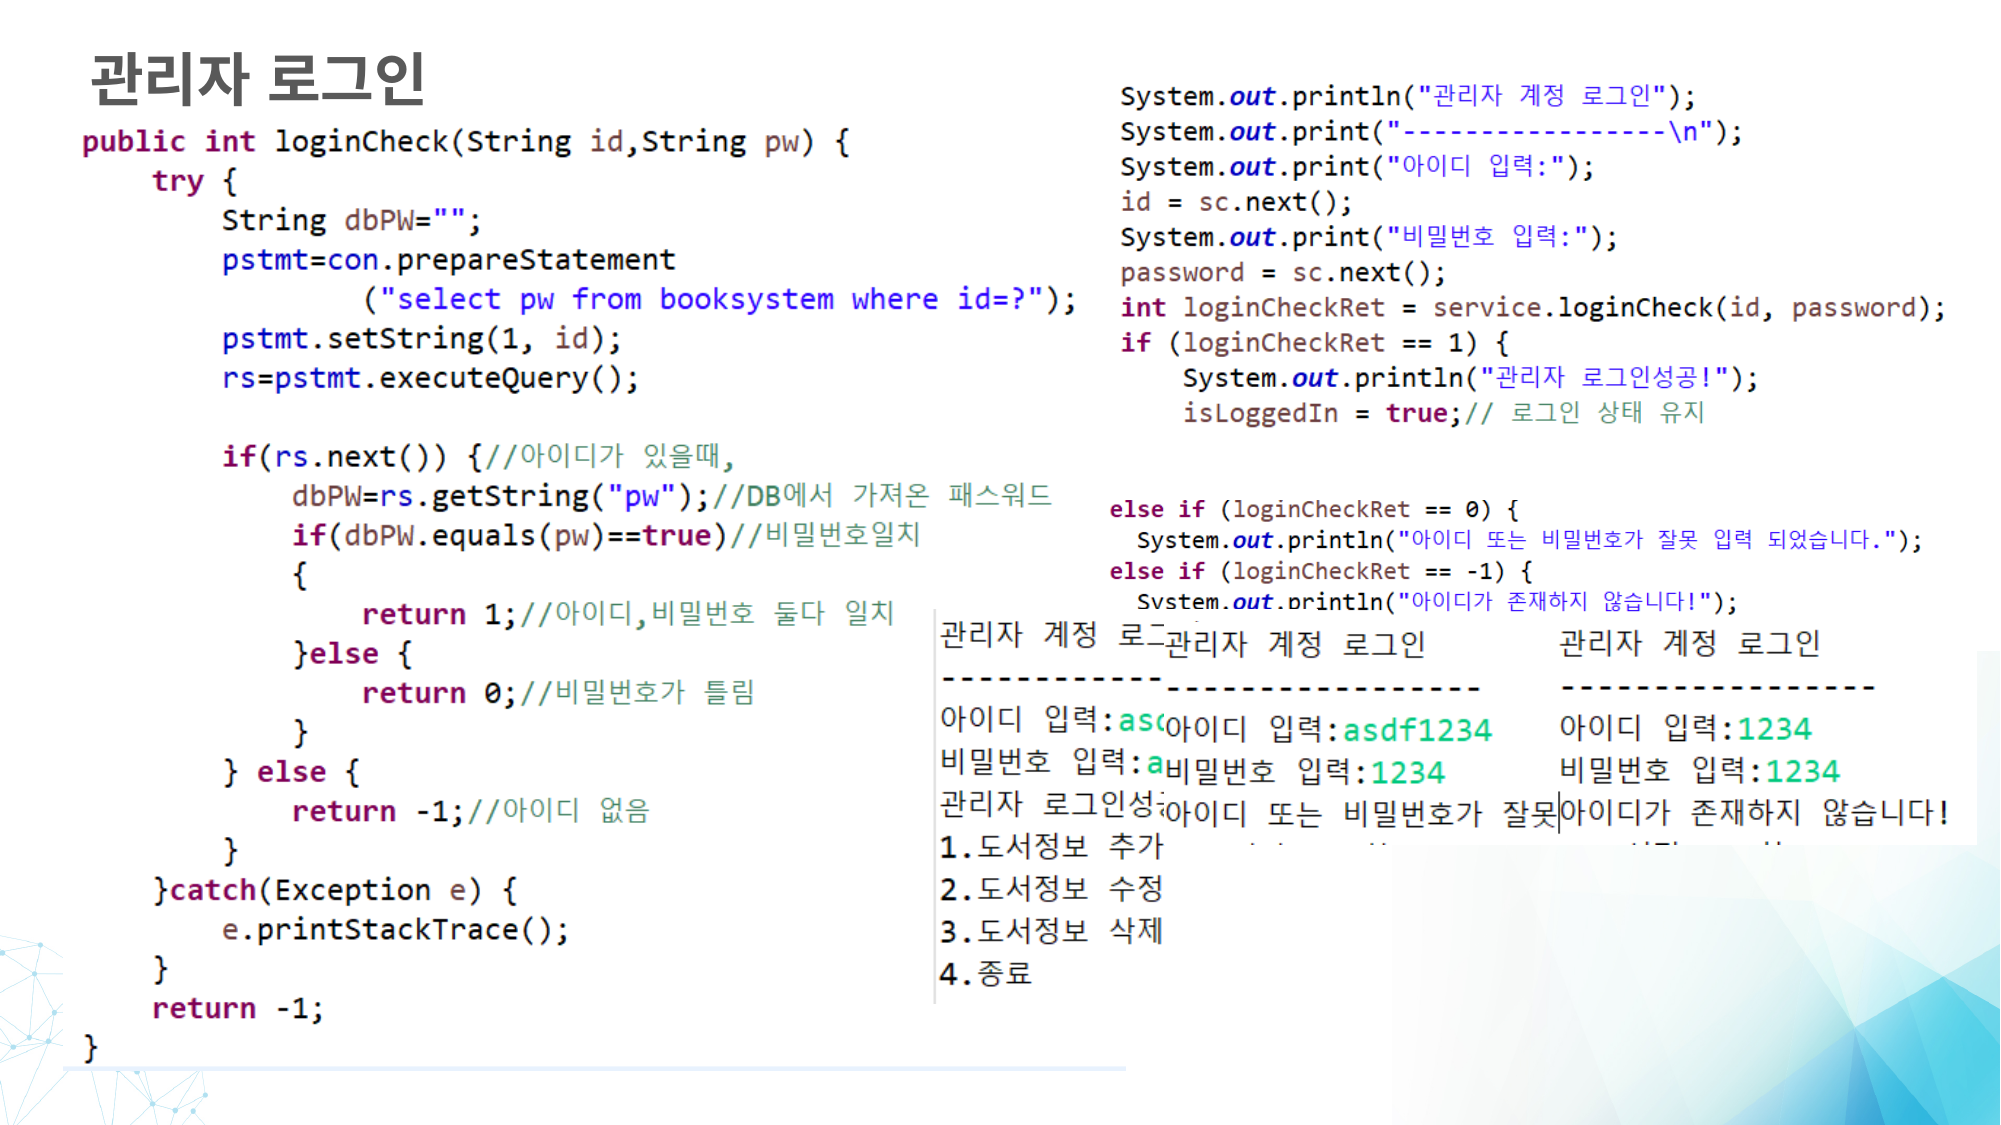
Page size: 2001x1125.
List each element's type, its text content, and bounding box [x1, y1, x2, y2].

text_box 관리자 로그인 [75, 35, 443, 121]
picture [0, 0, 2000, 1125]
